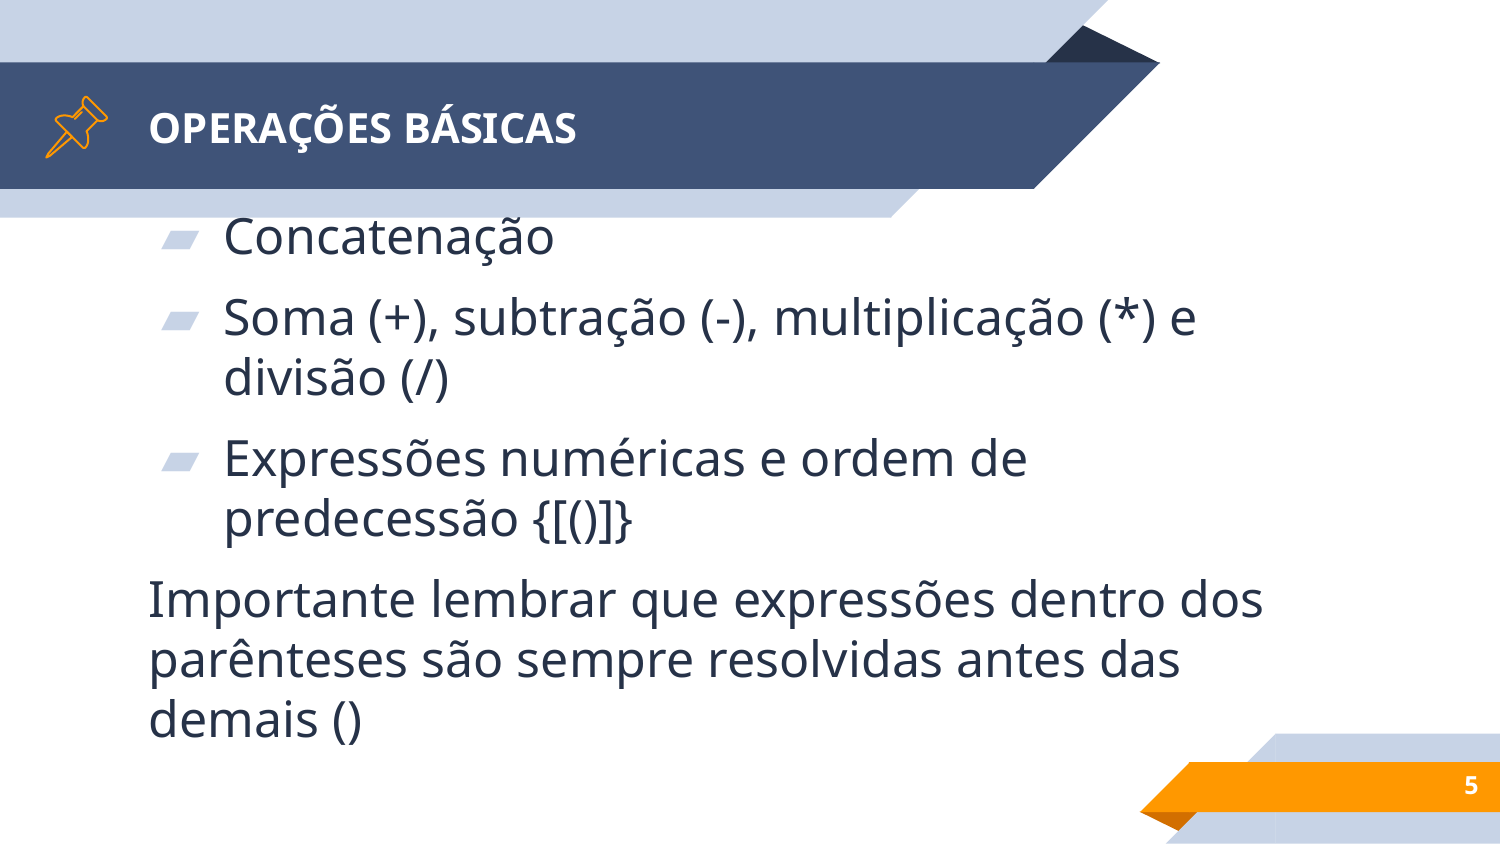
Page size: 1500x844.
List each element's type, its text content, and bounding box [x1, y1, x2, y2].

title OPERAÇÕES BÁSICAS [133, 64, 1035, 190]
list Concatenação Soma (+), subtração (-), multiplicação (*) e divisão (/) Expressões numéricas e ordem de predecessão {[()]} Importante lembrar que expressões dentro dos parênteses são sempre resolvidas antes das demais () [133, 217, 1307, 734]
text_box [45, 96, 108, 158]
slide_number 5 [1249, 760, 1494, 813]
